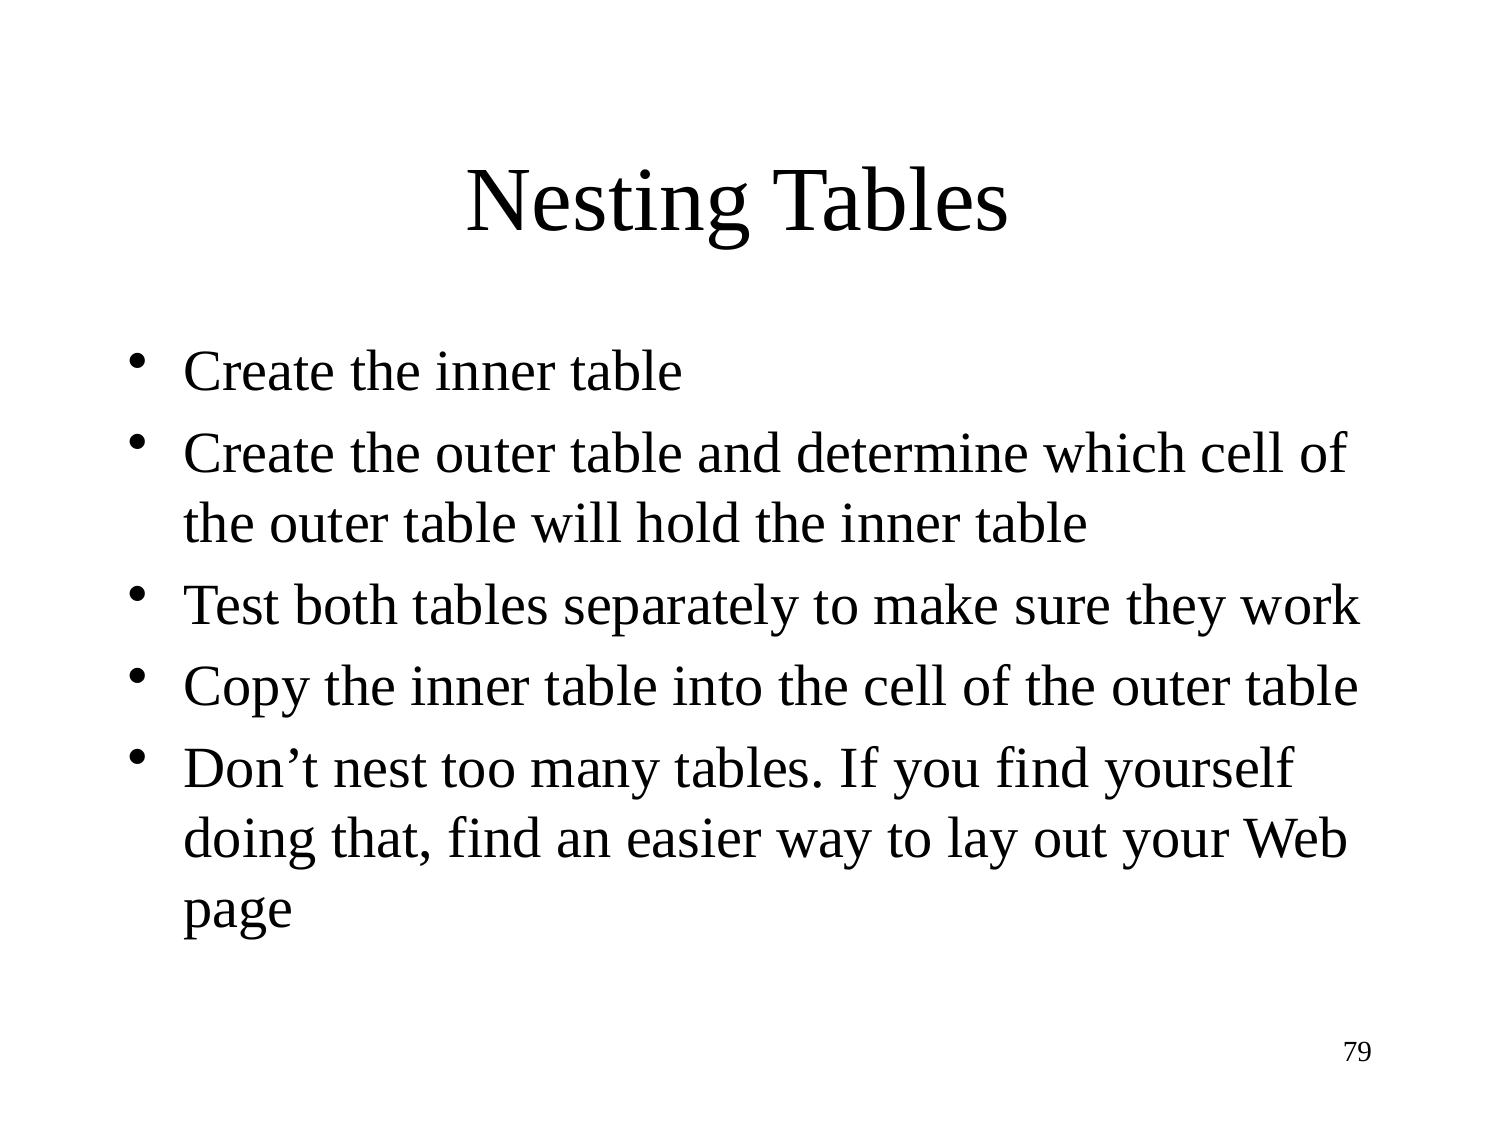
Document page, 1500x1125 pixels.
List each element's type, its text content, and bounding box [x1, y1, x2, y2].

list Create the inner table Create the outer table and determine which cell of the outer table will hold the inner table Test both tables separately to make sure they work Copy the inner table into the cell of the outer table Don’t nest too many tables. If you find yourself doing that, find an easier way to lay out your Web page [112, 324, 1388, 1001]
slide_number 79 [1074, 1024, 1388, 1101]
title Nesting Tables [112, 99, 1388, 288]
